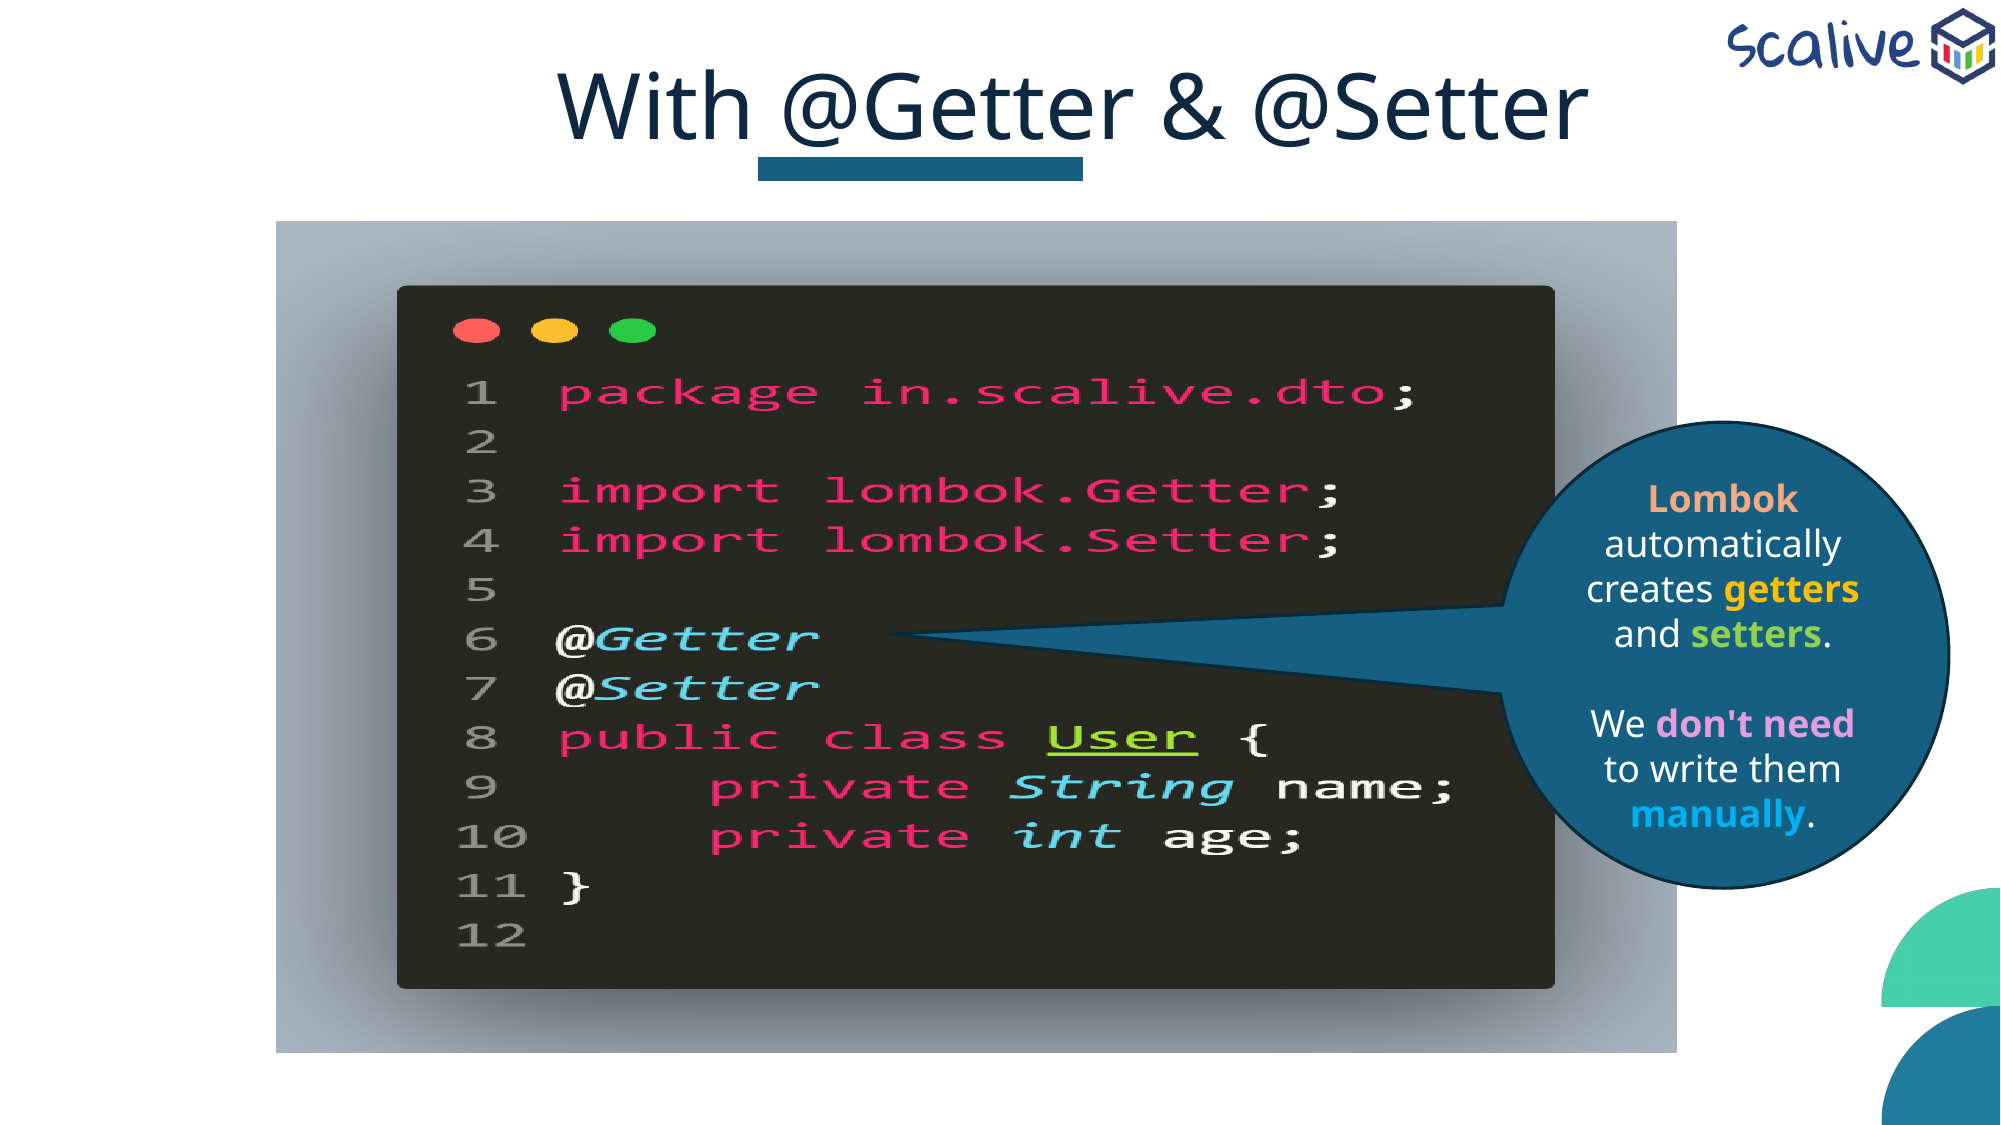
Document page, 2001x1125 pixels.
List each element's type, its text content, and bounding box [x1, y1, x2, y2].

text_box Lombok automatically creates getters and setters. We don't need to write them manually. [1677, 420, 1951, 890]
picture [276, 221, 1677, 1054]
text_box With @Getter & @Setter [392, 40, 1688, 166]
picture [1718, 0, 2000, 92]
text_box [1881, 1006, 2000, 1125]
text_box [1881, 888, 2000, 1006]
